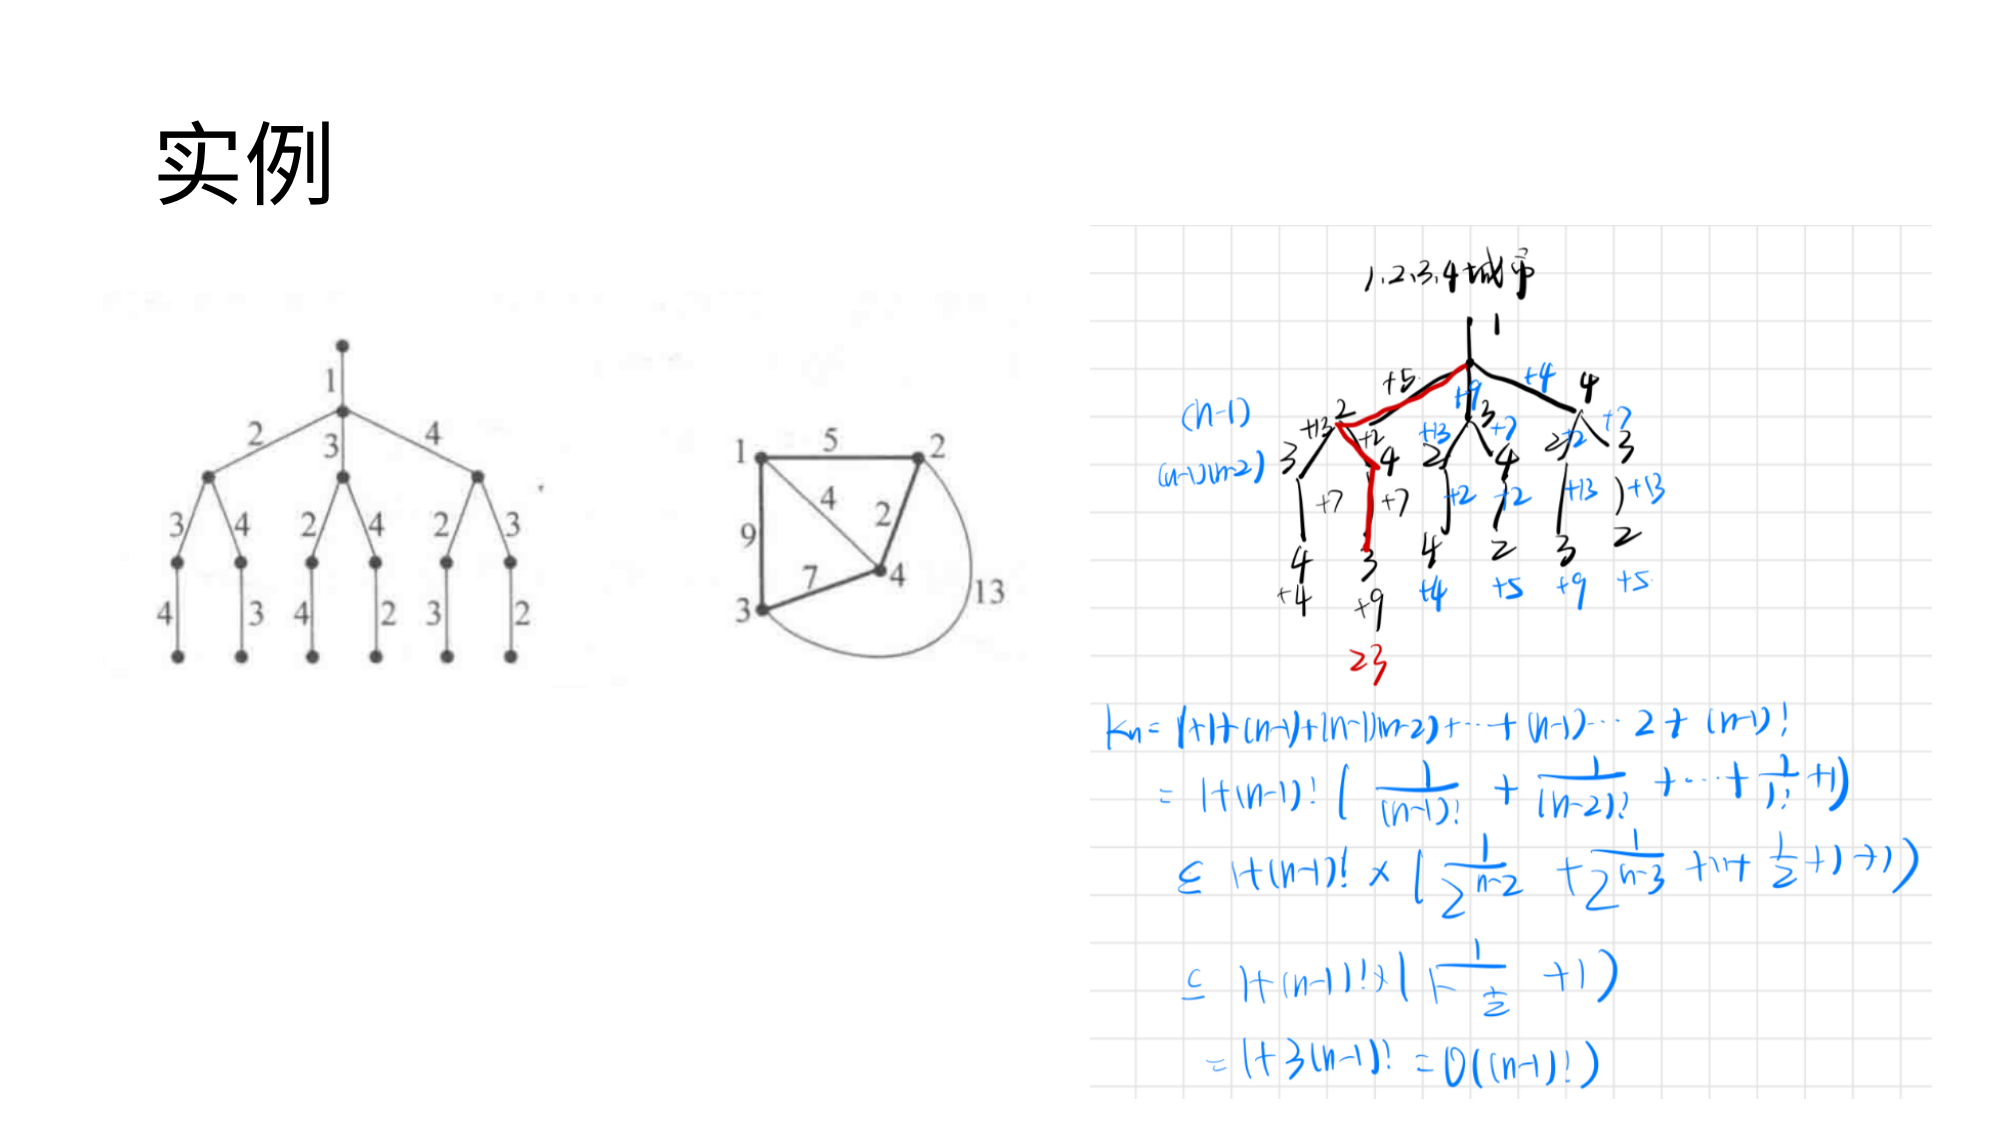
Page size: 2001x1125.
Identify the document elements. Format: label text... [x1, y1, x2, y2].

picture [103, 291, 1031, 688]
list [1083, 225, 1932, 1099]
title 实例 [137, 59, 1863, 278]
